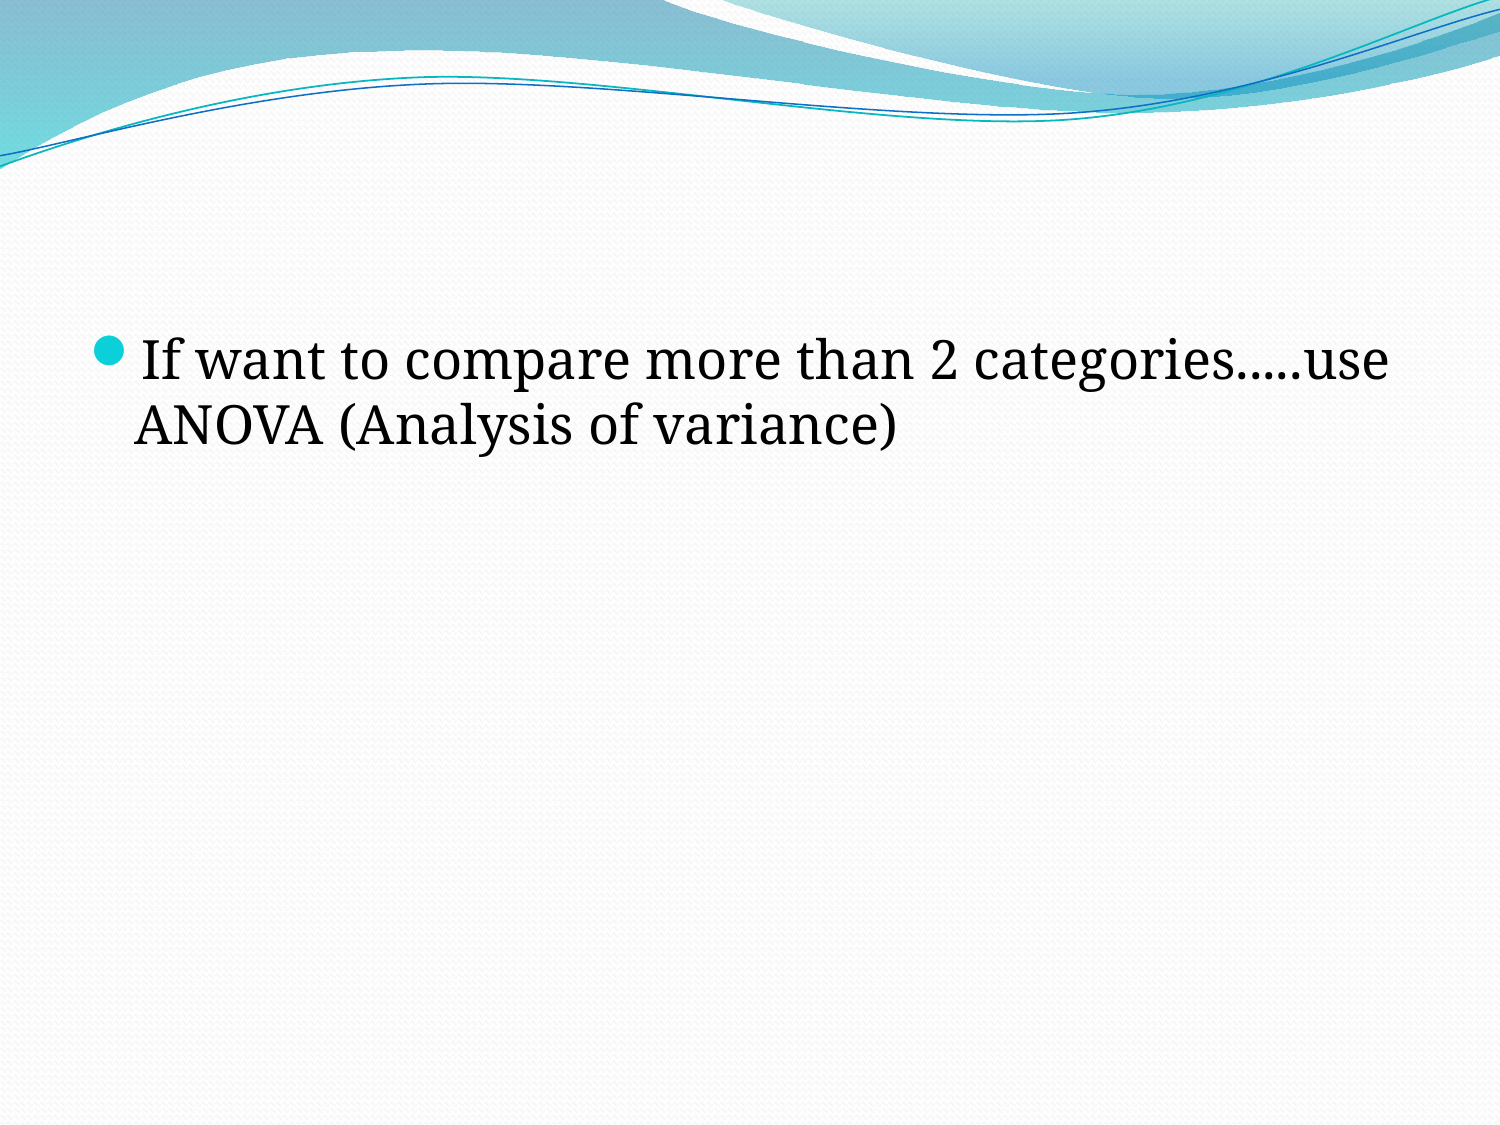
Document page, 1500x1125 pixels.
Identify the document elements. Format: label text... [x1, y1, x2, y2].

list If want to compare more than 2 categories.....use ANOVA (Analysis of variance) [75, 317, 1425, 1038]
